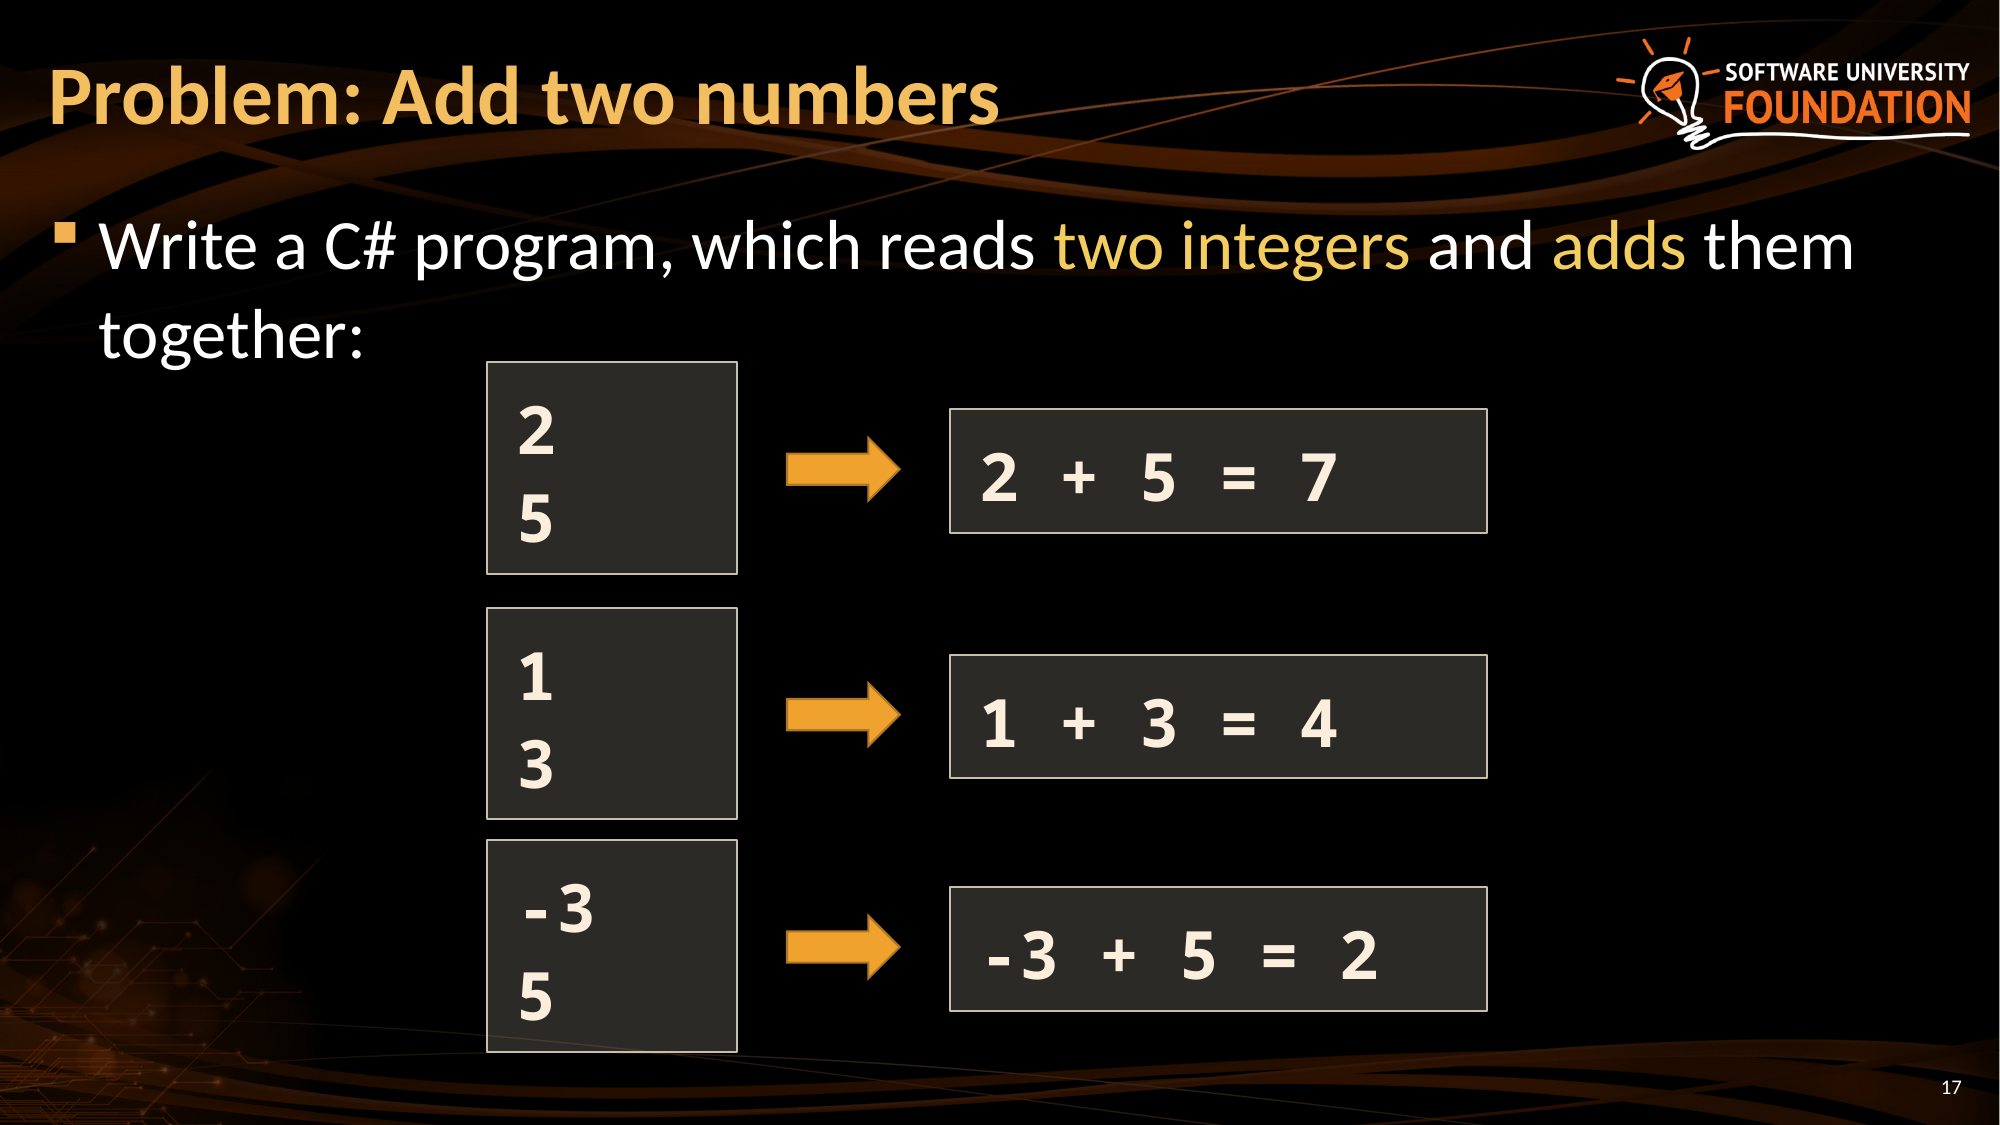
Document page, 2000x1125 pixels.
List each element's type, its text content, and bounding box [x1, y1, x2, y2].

text_box [785, 913, 902, 981]
title Problem: Add two numbers [30, 6, 1602, 189]
text_box 1 + 3 = 4 [949, 654, 1488, 779]
text_box 1 3 [486, 607, 737, 820]
text_box [785, 680, 902, 749]
text_box [785, 435, 902, 503]
text_box 2 + 5 = 7 [949, 409, 1488, 533]
text_box 2 5 [486, 362, 737, 574]
list Write a C# program, which reads two integers and adds them together: [31, 188, 1968, 1103]
text_box -3 5 [486, 840, 737, 1052]
text_box -3 + 5 = 2 [949, 887, 1488, 1011]
picture [0, 0, 2000, 1125]
